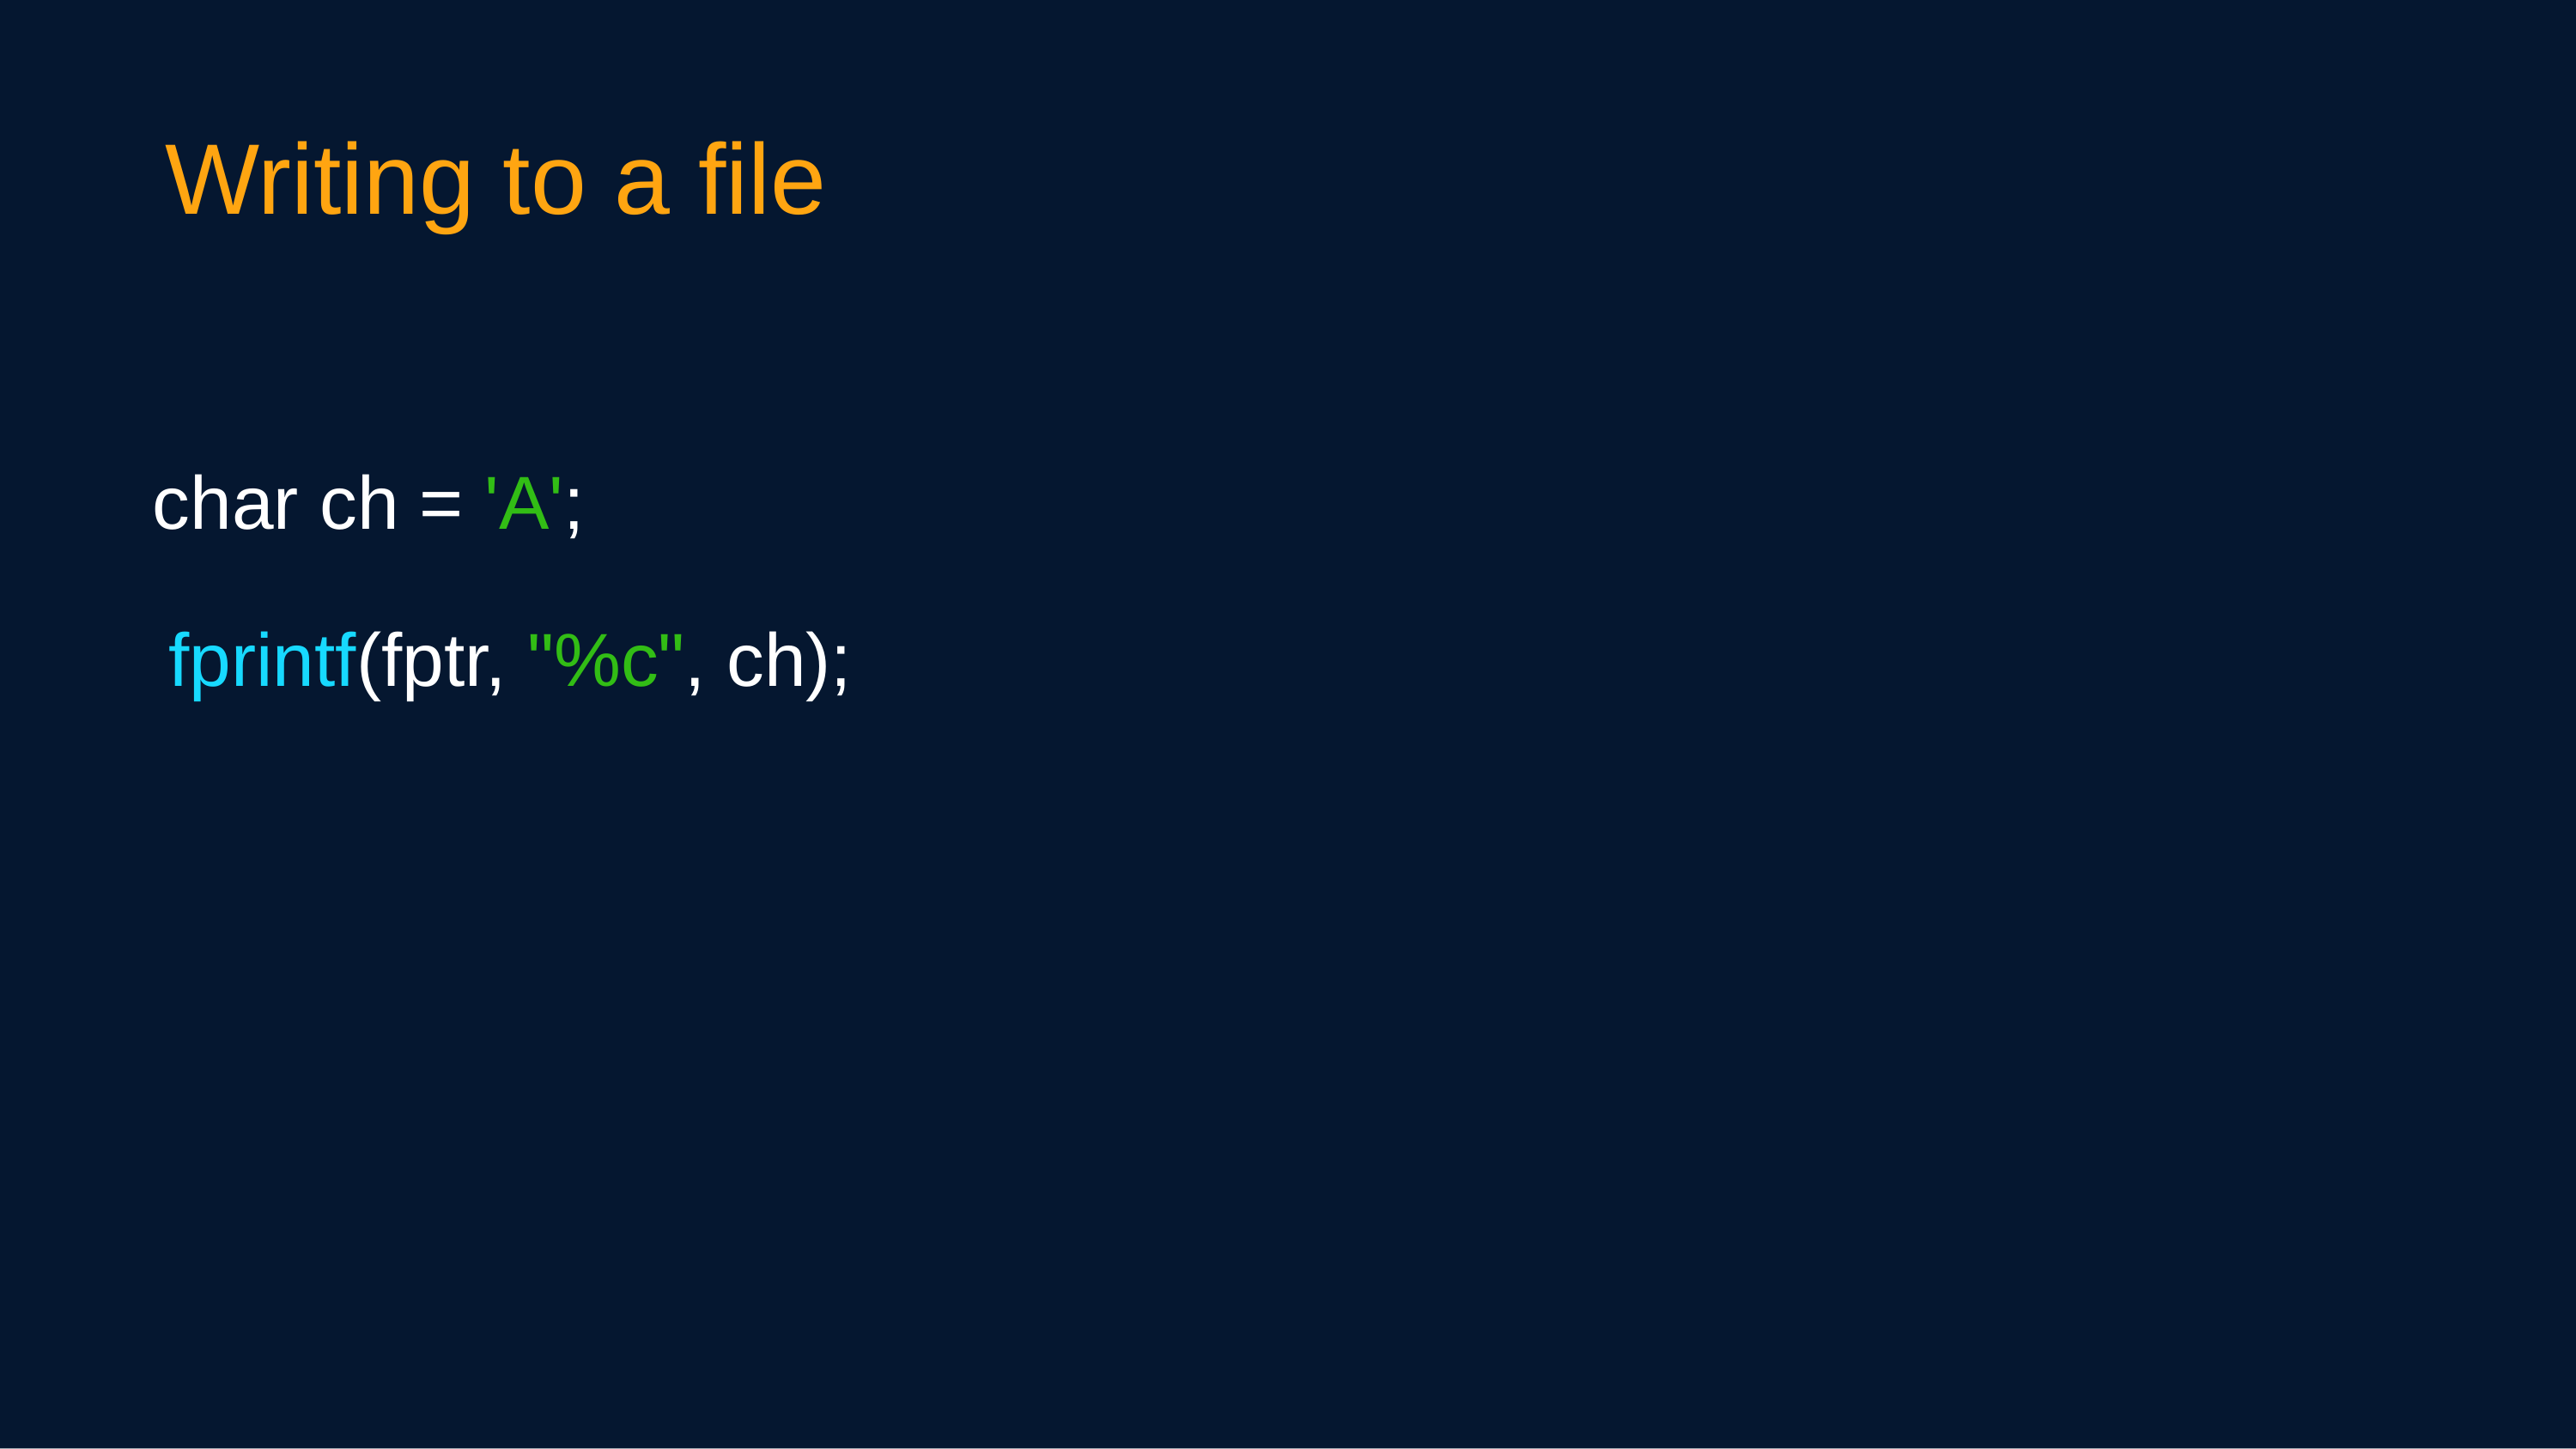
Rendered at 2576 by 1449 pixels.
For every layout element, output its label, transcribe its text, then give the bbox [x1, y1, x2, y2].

text_box Writing to a file [165, 113, 828, 234]
text_box char ch = 'A'; [152, 454, 585, 545]
text_box fprintf(fptr, "%c", ch); [168, 610, 853, 701]
text_box [0, 0, 2576, 1449]
